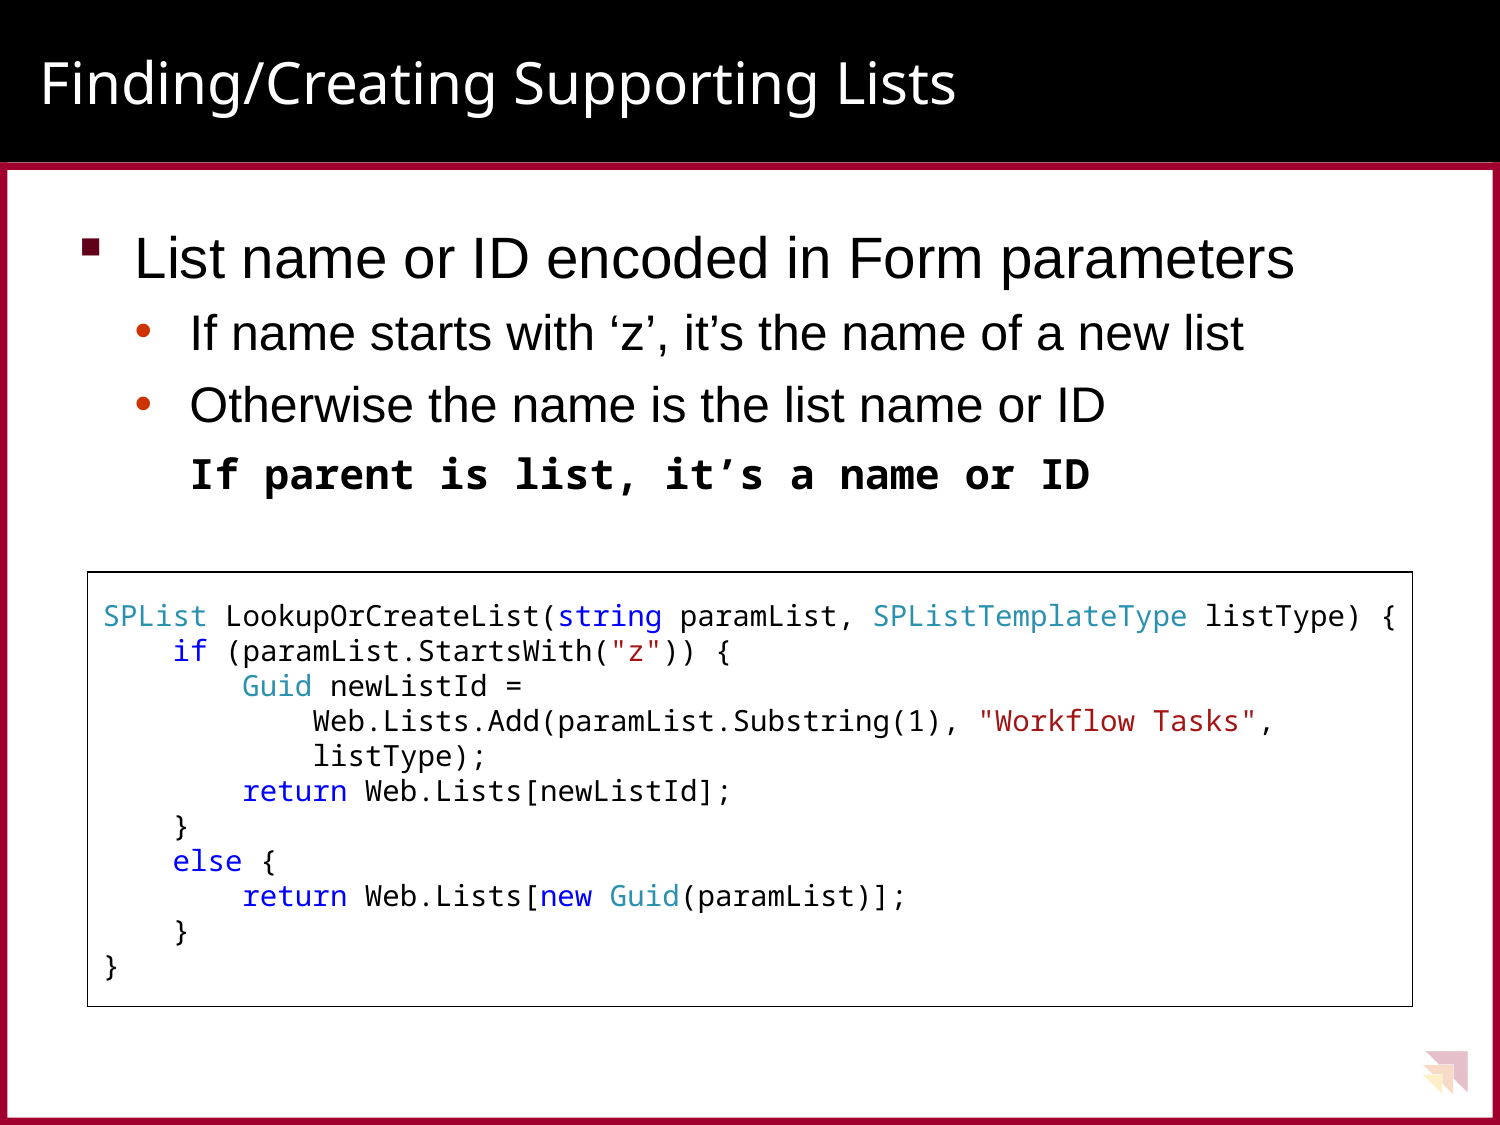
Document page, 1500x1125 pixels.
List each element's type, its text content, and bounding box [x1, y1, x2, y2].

text_box SPList LookupOrCreateList(string paramList, SPListTemplateType listType) { if (paramList.StartsWith("z")) { Guid newListId = Web.Lists.Add(paramList.Substring(1), "Workflow Tasks", listType); return Web.Lists[newListId]; } else { return Web.Lists[new Guid(paramList)]; } } [87, 572, 1413, 1007]
list List name or ID encoded in Form parameters If name starts with ‘z’, it’s the name of a new list Otherwise the name is the list name or ID If parent is list, it’s a name or ID [62, 212, 1438, 1063]
title Finding/Creating Supporting Lists [24, 12, 1438, 150]
